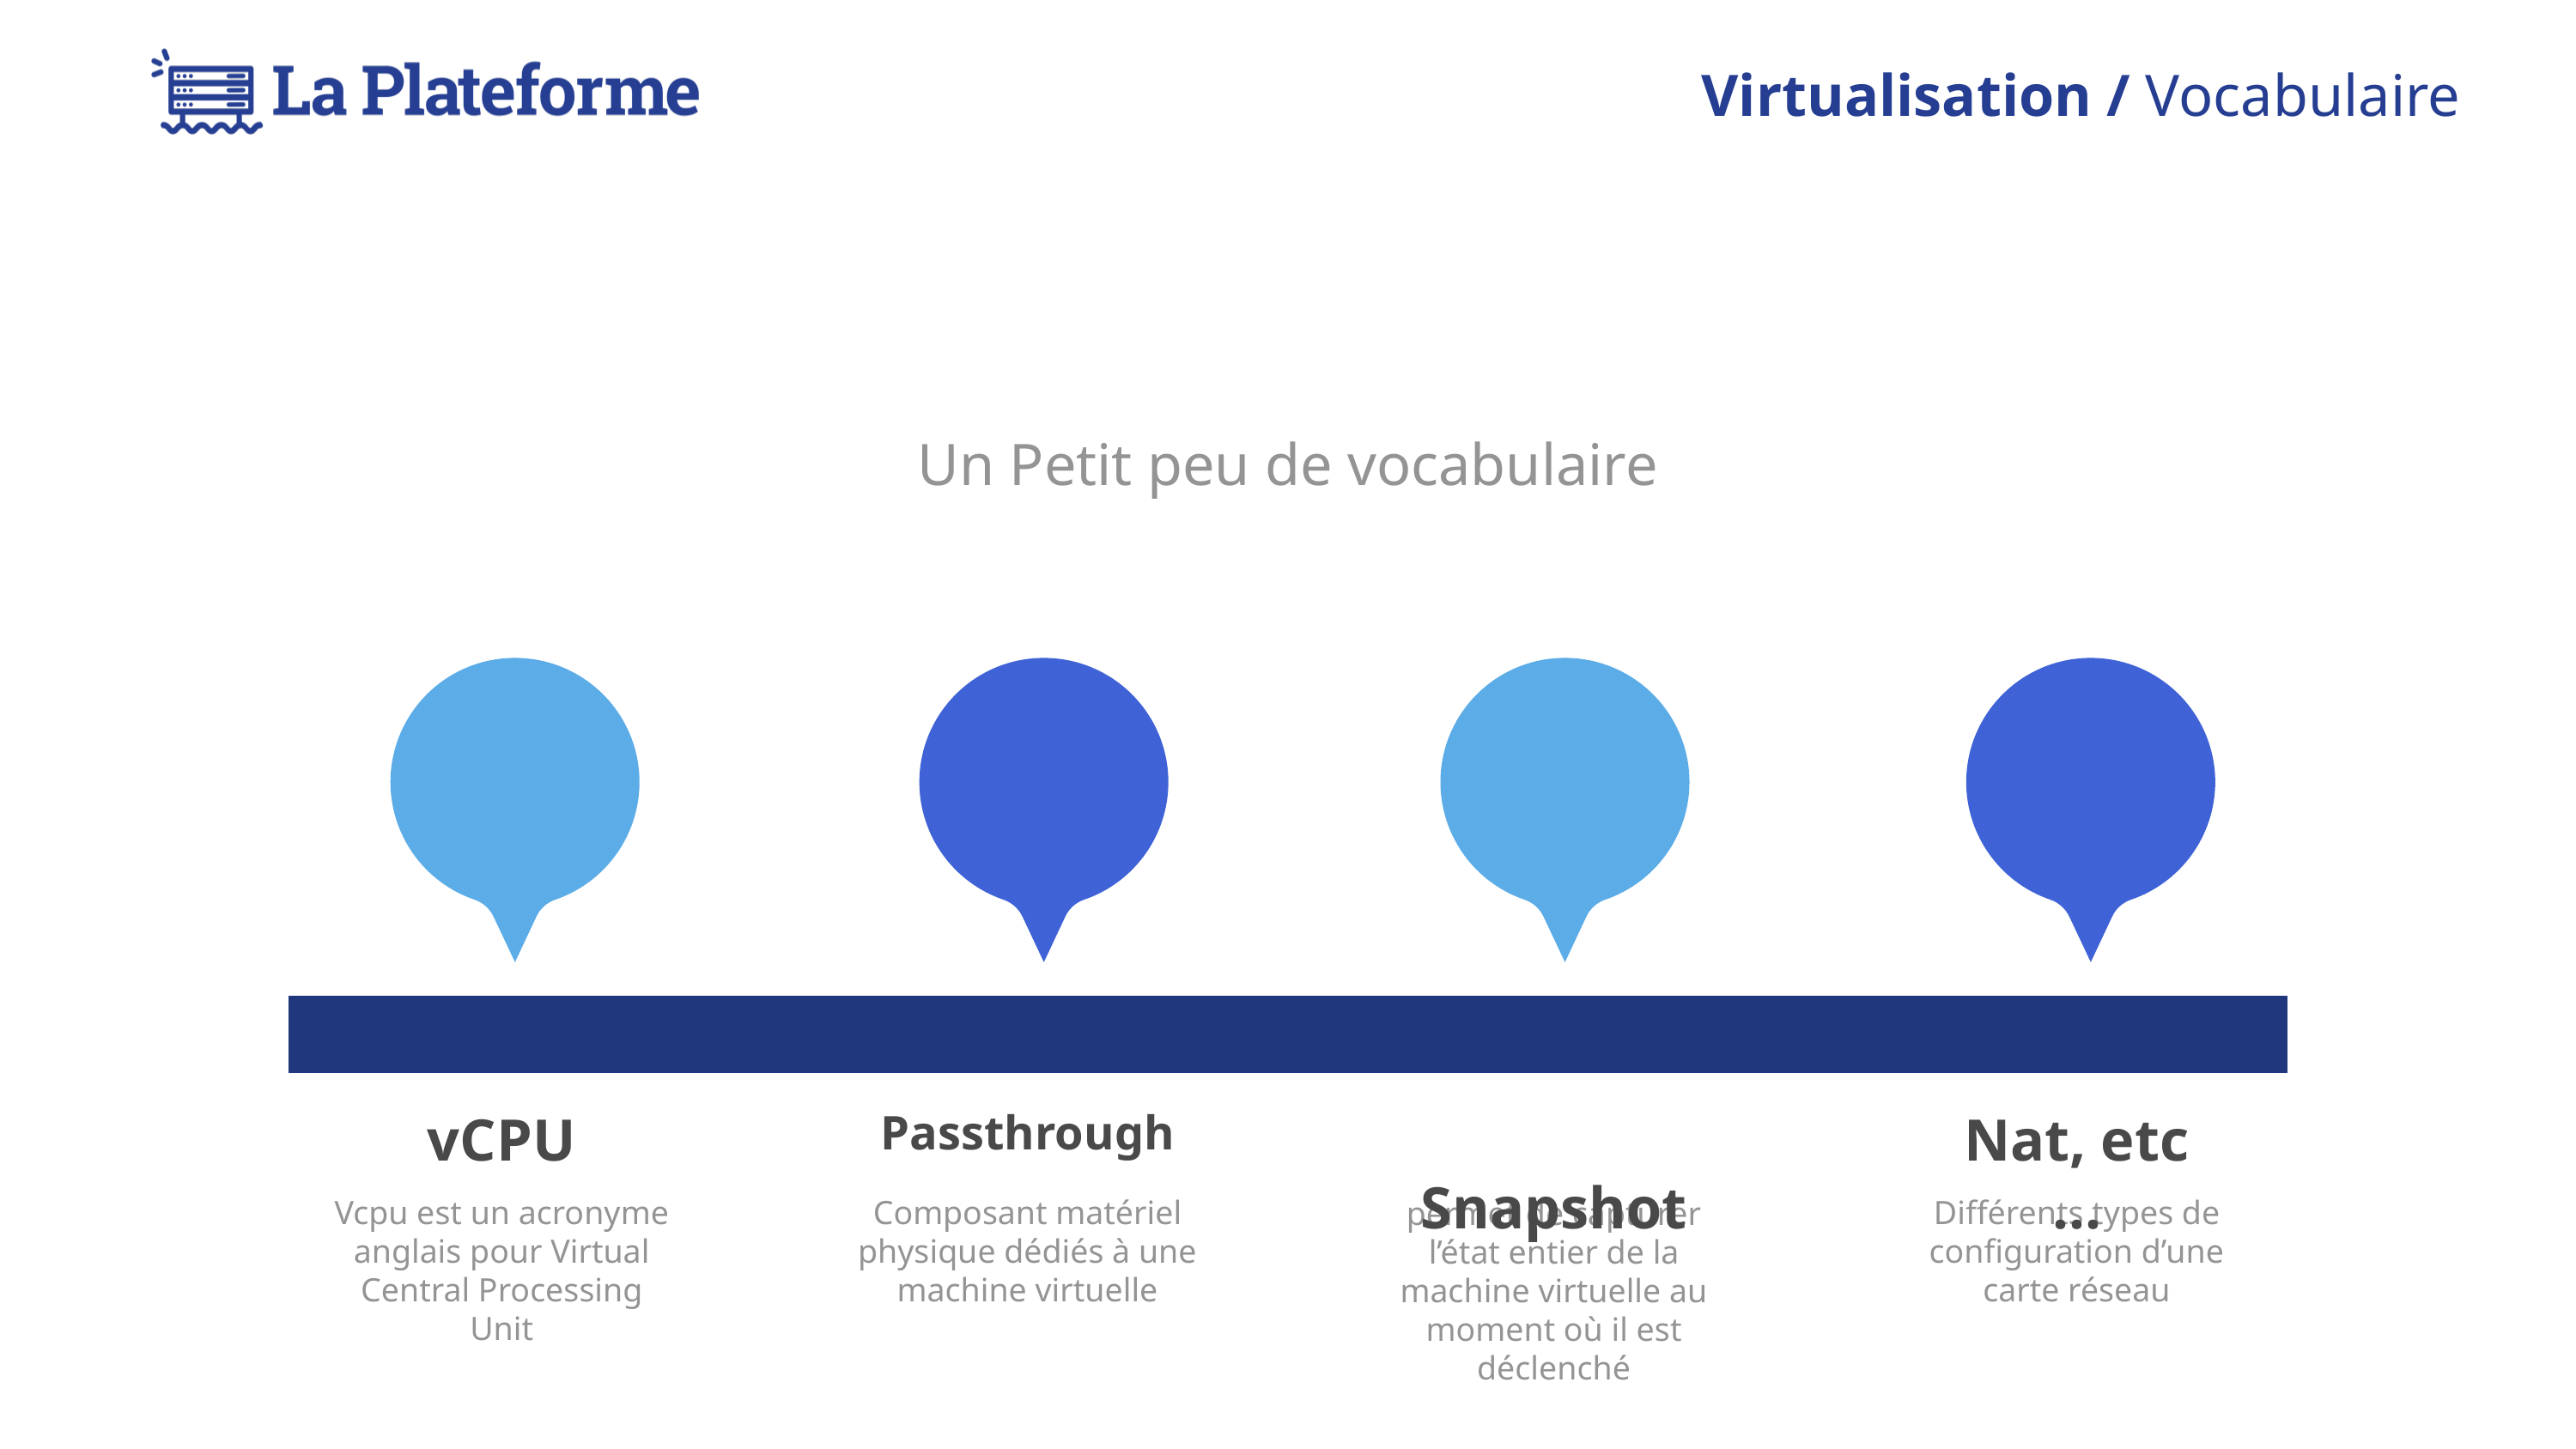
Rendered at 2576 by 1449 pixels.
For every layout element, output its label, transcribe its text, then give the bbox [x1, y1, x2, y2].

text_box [287, 279, 2290, 573]
picture [140, 42, 711, 146]
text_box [289, 658, 2287, 1309]
text_box Virtualisation / Vocabulaire [1287, 77, 2461, 126]
